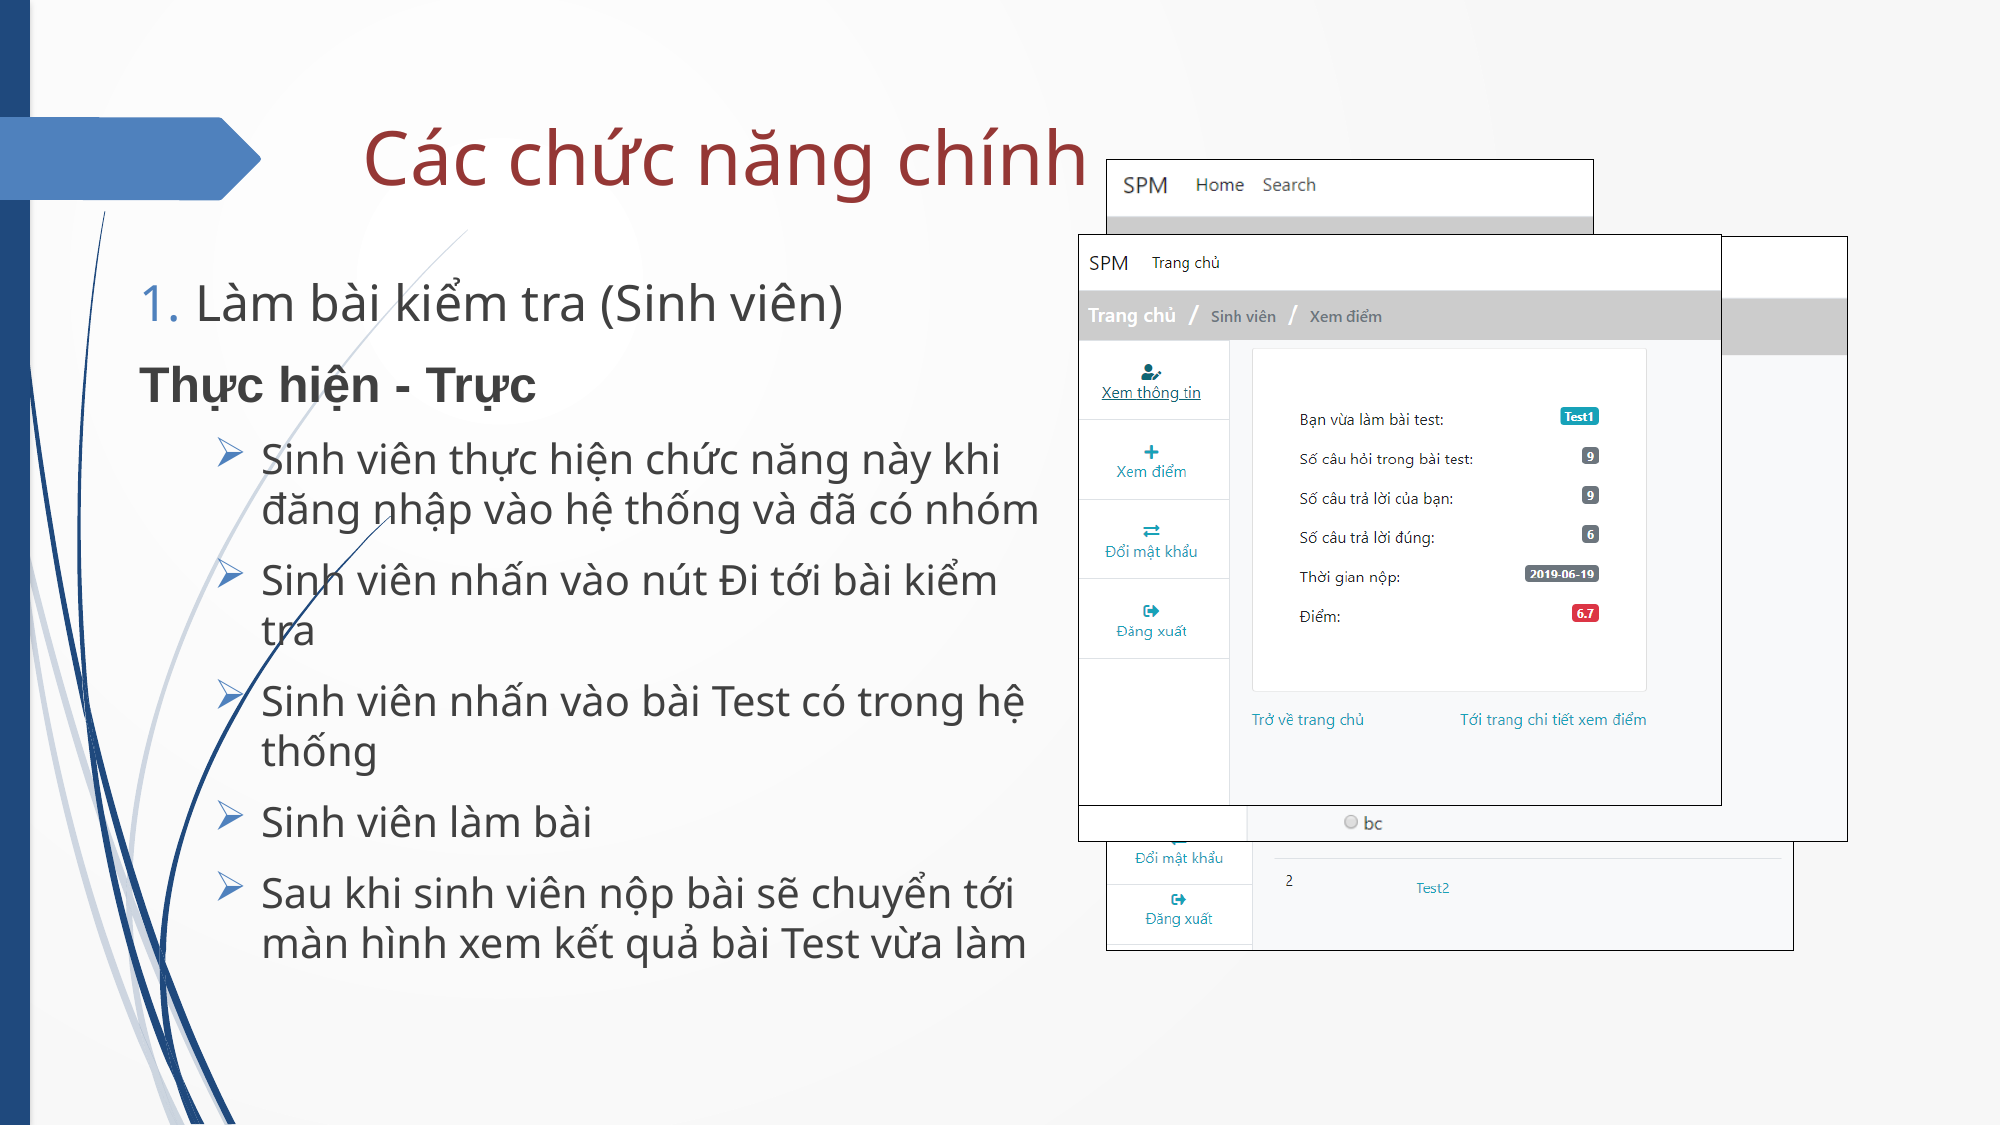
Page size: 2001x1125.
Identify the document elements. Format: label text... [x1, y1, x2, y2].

title Các chức năng chính [347, 102, 1810, 263]
list Làm bài kiểm tra (Sinh viên) Thực hiện - Trực Sinh viên thực hiện chức năng này khi đăng nhập vào hệ thống và đã có nhóm Sinh viên nhấn vào nút Đi tới bài kiểm tra Sinh viên nhấn vào bài Test có trong hệ thống Sinh viên làm bài Sau khi sinh viên nộp bài sẽ chuyển tới màn hình xem kết quả bài Test vừa làm [124, 263, 1079, 884]
picture [1078, 159, 1848, 951]
